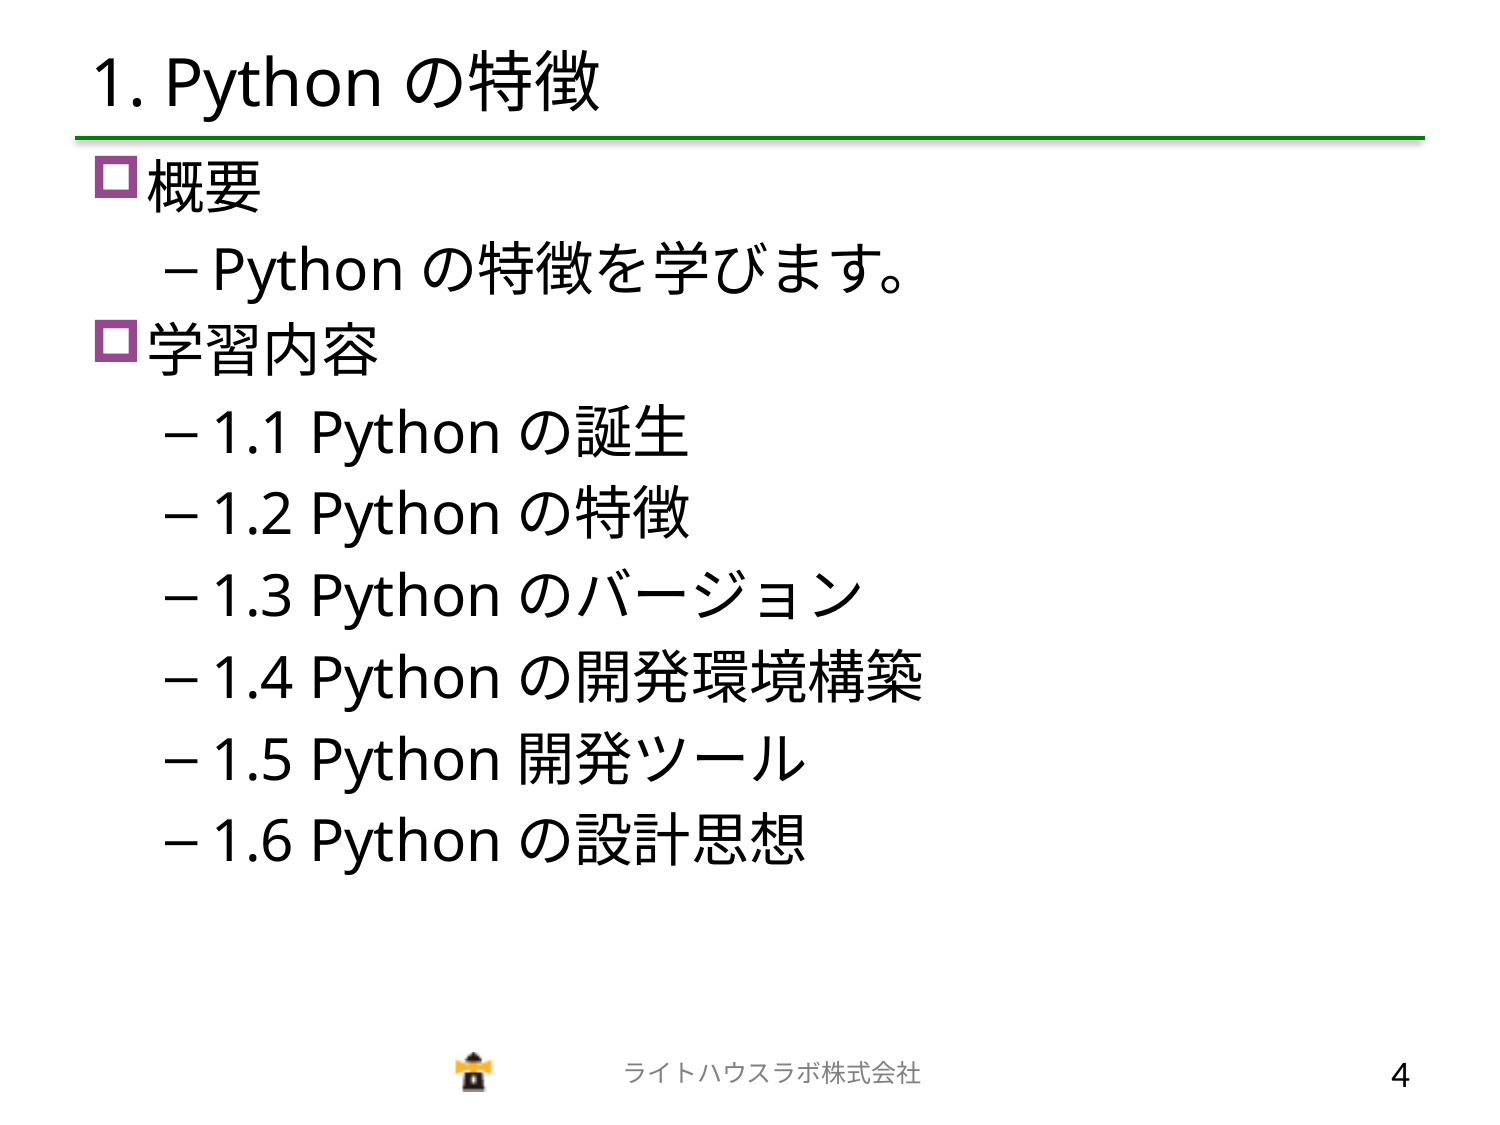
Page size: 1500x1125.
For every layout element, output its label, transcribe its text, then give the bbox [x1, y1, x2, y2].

list 概要 Pythonの特徴を学びます。 学習内容 1.1 Pythonの誕生 1.2 Pythonの特徴 1.3 Pythonのバージョン 1.4 Pythonの開発環境構築 1.5 Python開発ツール 1.6 Pythonの設計思想 [75, 142, 1425, 951]
title 1. Pythonの特徴 [75, 29, 1425, 130]
slide_number 3 [1183, 1042, 1425, 1103]
footer ライトハウスラボ株式会社 [75, 1042, 1144, 1103]
